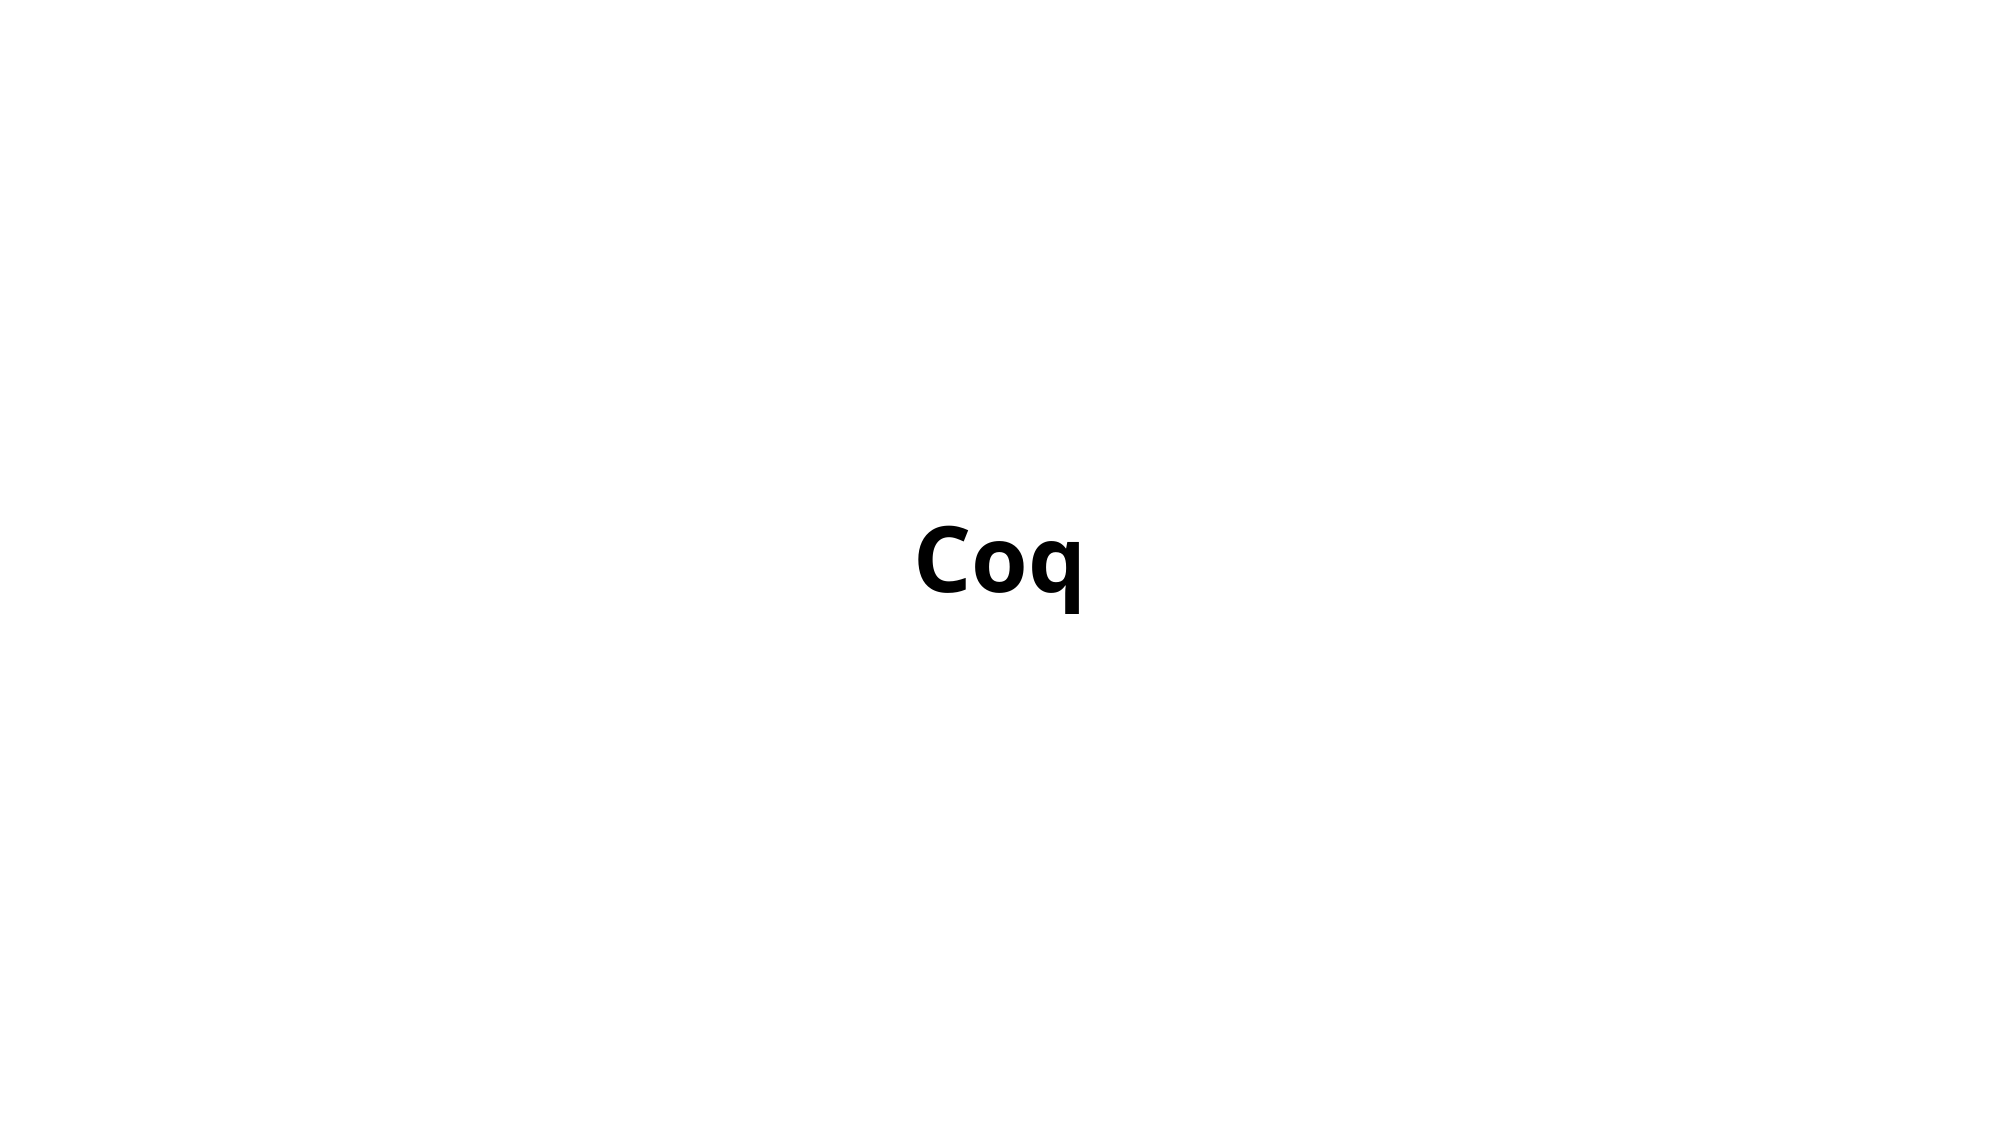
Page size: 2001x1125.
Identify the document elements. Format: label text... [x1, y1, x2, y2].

title Coq [137, 453, 1863, 672]
